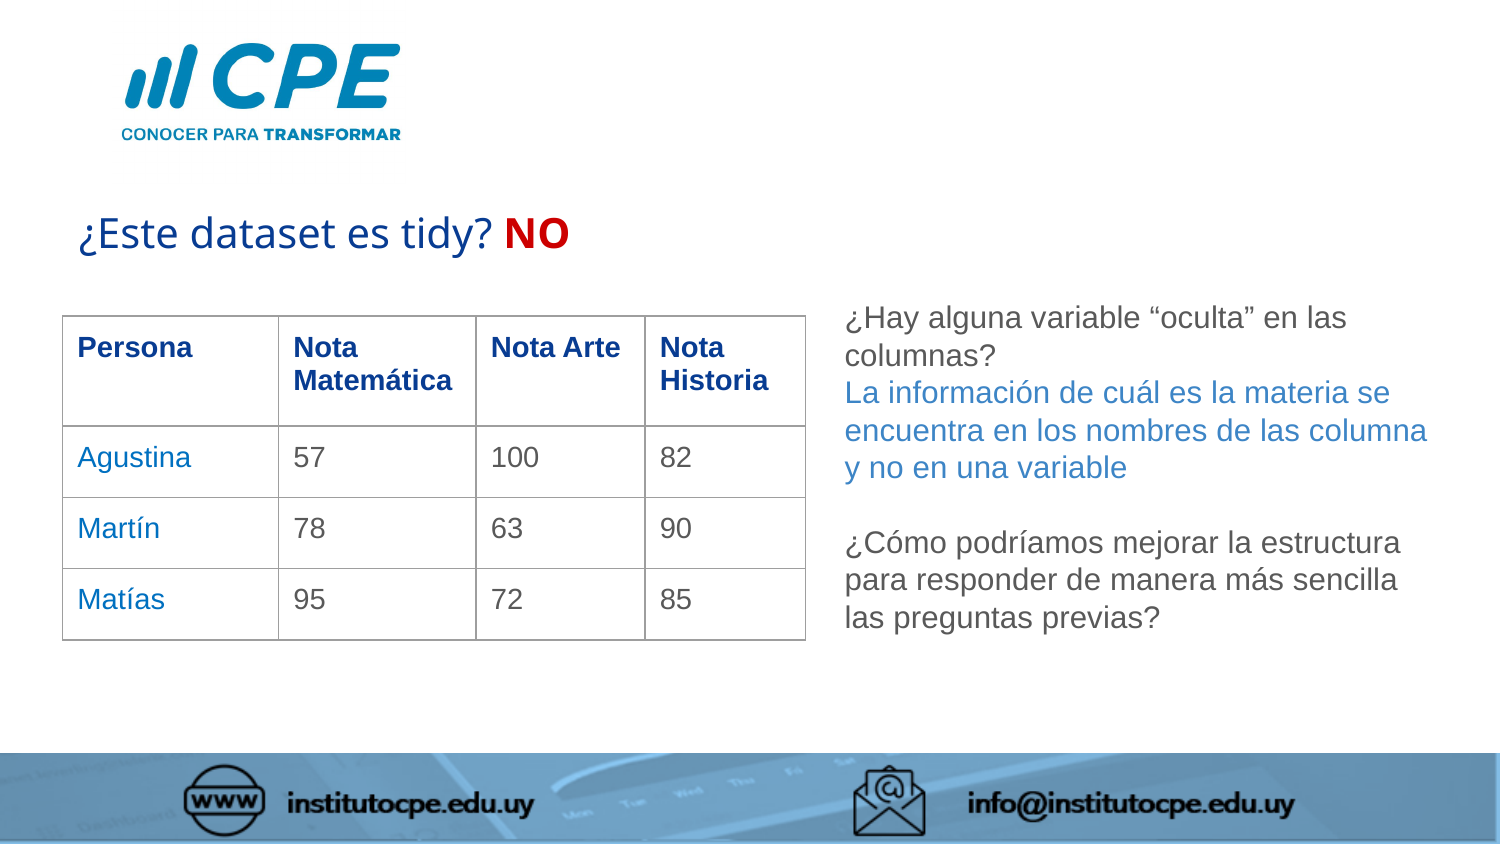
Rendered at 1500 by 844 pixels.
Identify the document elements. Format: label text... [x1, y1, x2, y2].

table_cell Agustina [63, 427, 278, 497]
table_cell 90 [646, 498, 805, 568]
table_cell 100 [477, 427, 644, 497]
table_cell Matías [63, 569, 278, 639]
table_header Nota Matemática [279, 317, 475, 425]
table_cell 72 [477, 569, 644, 639]
picture [0, 753, 1500, 844]
table_header Persona [63, 317, 278, 425]
table_header Nota Arte [477, 317, 644, 425]
table_cell 57 [279, 427, 475, 497]
table_cell 63 [477, 498, 644, 568]
table_cell 85 [646, 569, 805, 639]
text_box ¿Hay alguna variable “oculta” en las columnas? La información de cuál es la materia se encuentra en los nombres de las columna y no en una variable ¿Cómo podríamos mejorar la estructura para responder de manera más sencilla las preguntas previas? [829, 298, 1462, 667]
text_box ¿Este dataset es tidy? NO [64, 197, 1462, 298]
table_cell 95 [279, 569, 475, 639]
picture [112, 0, 406, 185]
table_cell 82 [646, 427, 805, 497]
table_cell Martín [63, 498, 278, 568]
table_cell 78 [279, 498, 475, 568]
table_header Nota Historia [646, 317, 805, 425]
